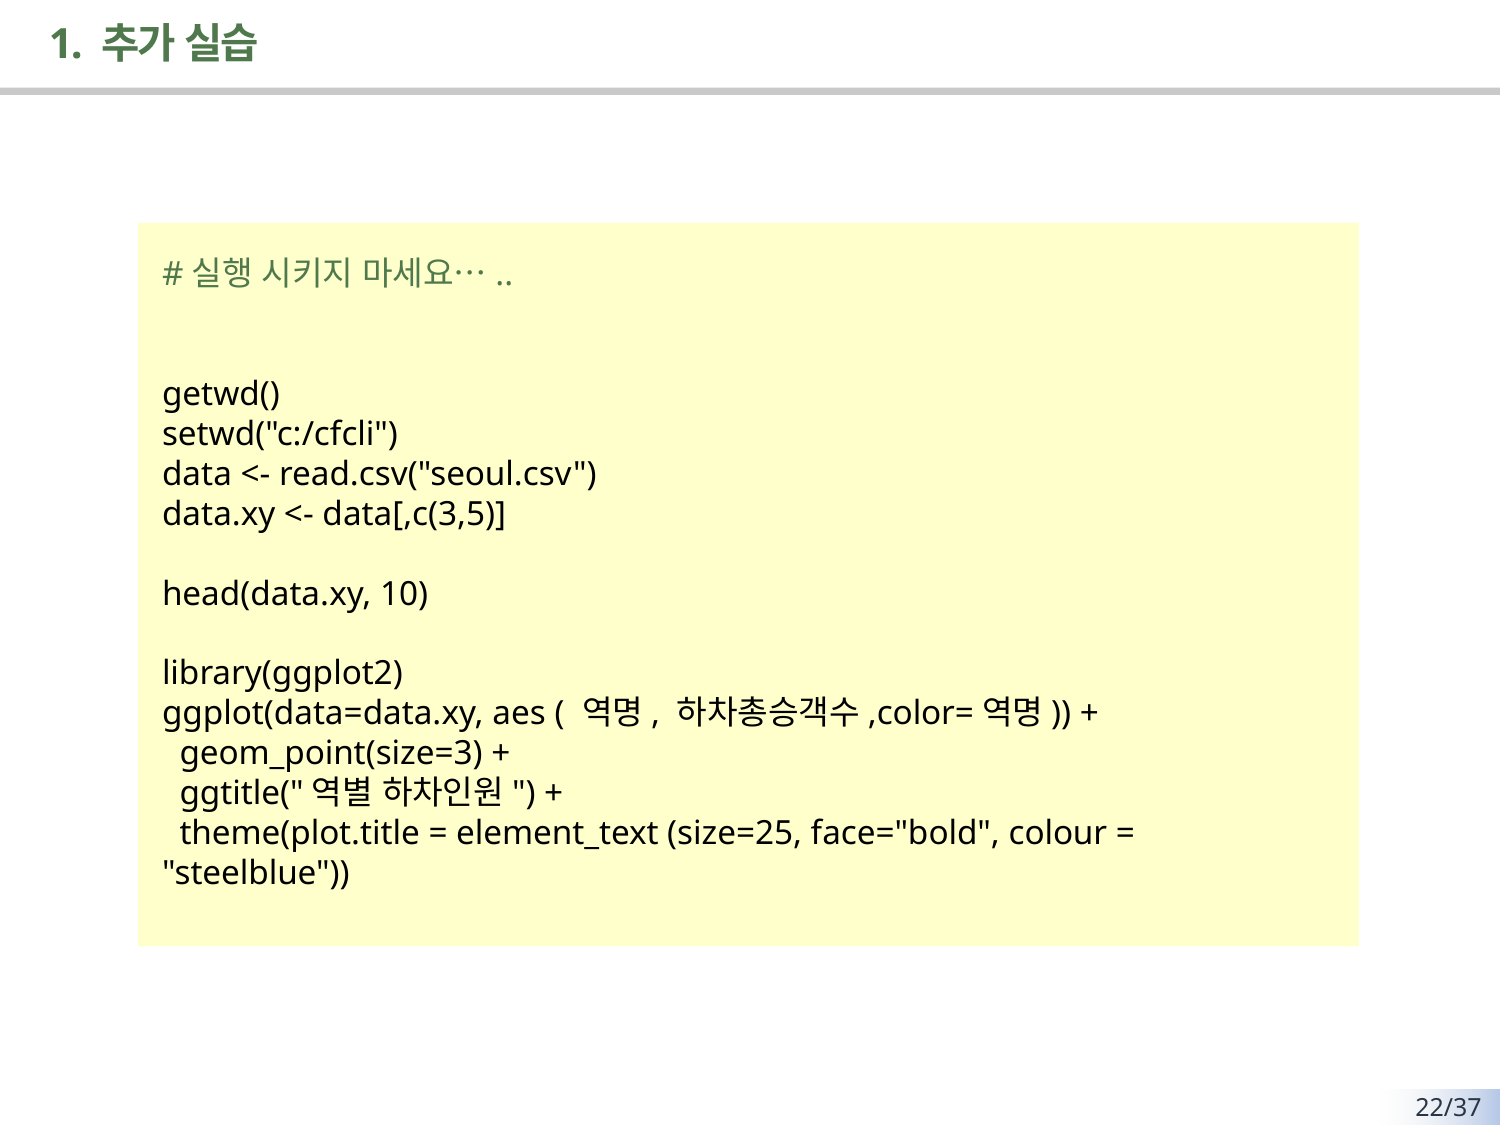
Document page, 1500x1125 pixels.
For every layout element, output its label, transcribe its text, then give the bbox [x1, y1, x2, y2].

list [48, 97, 1452, 1028]
text_box #실행 시키지 마세요….. getwd() setwd("c:/cfcli") data <- read.csv("seoul.csv") data.xy <- data[,c(3,5)] head(data.xy, 10) library(ggplot2) ggplot(data=data.xy, aes ( 역명, 하차총승객수,color=역명)) + geom_point(size=3) + ggtitle("역별 하차인원") + theme(plot.title = element_text (size=25, face="bold", colour = "steelblue")) [147, 244, 1312, 899]
text_box [137, 222, 1360, 947]
title 1. 추가 실습 [34, 6, 1312, 84]
